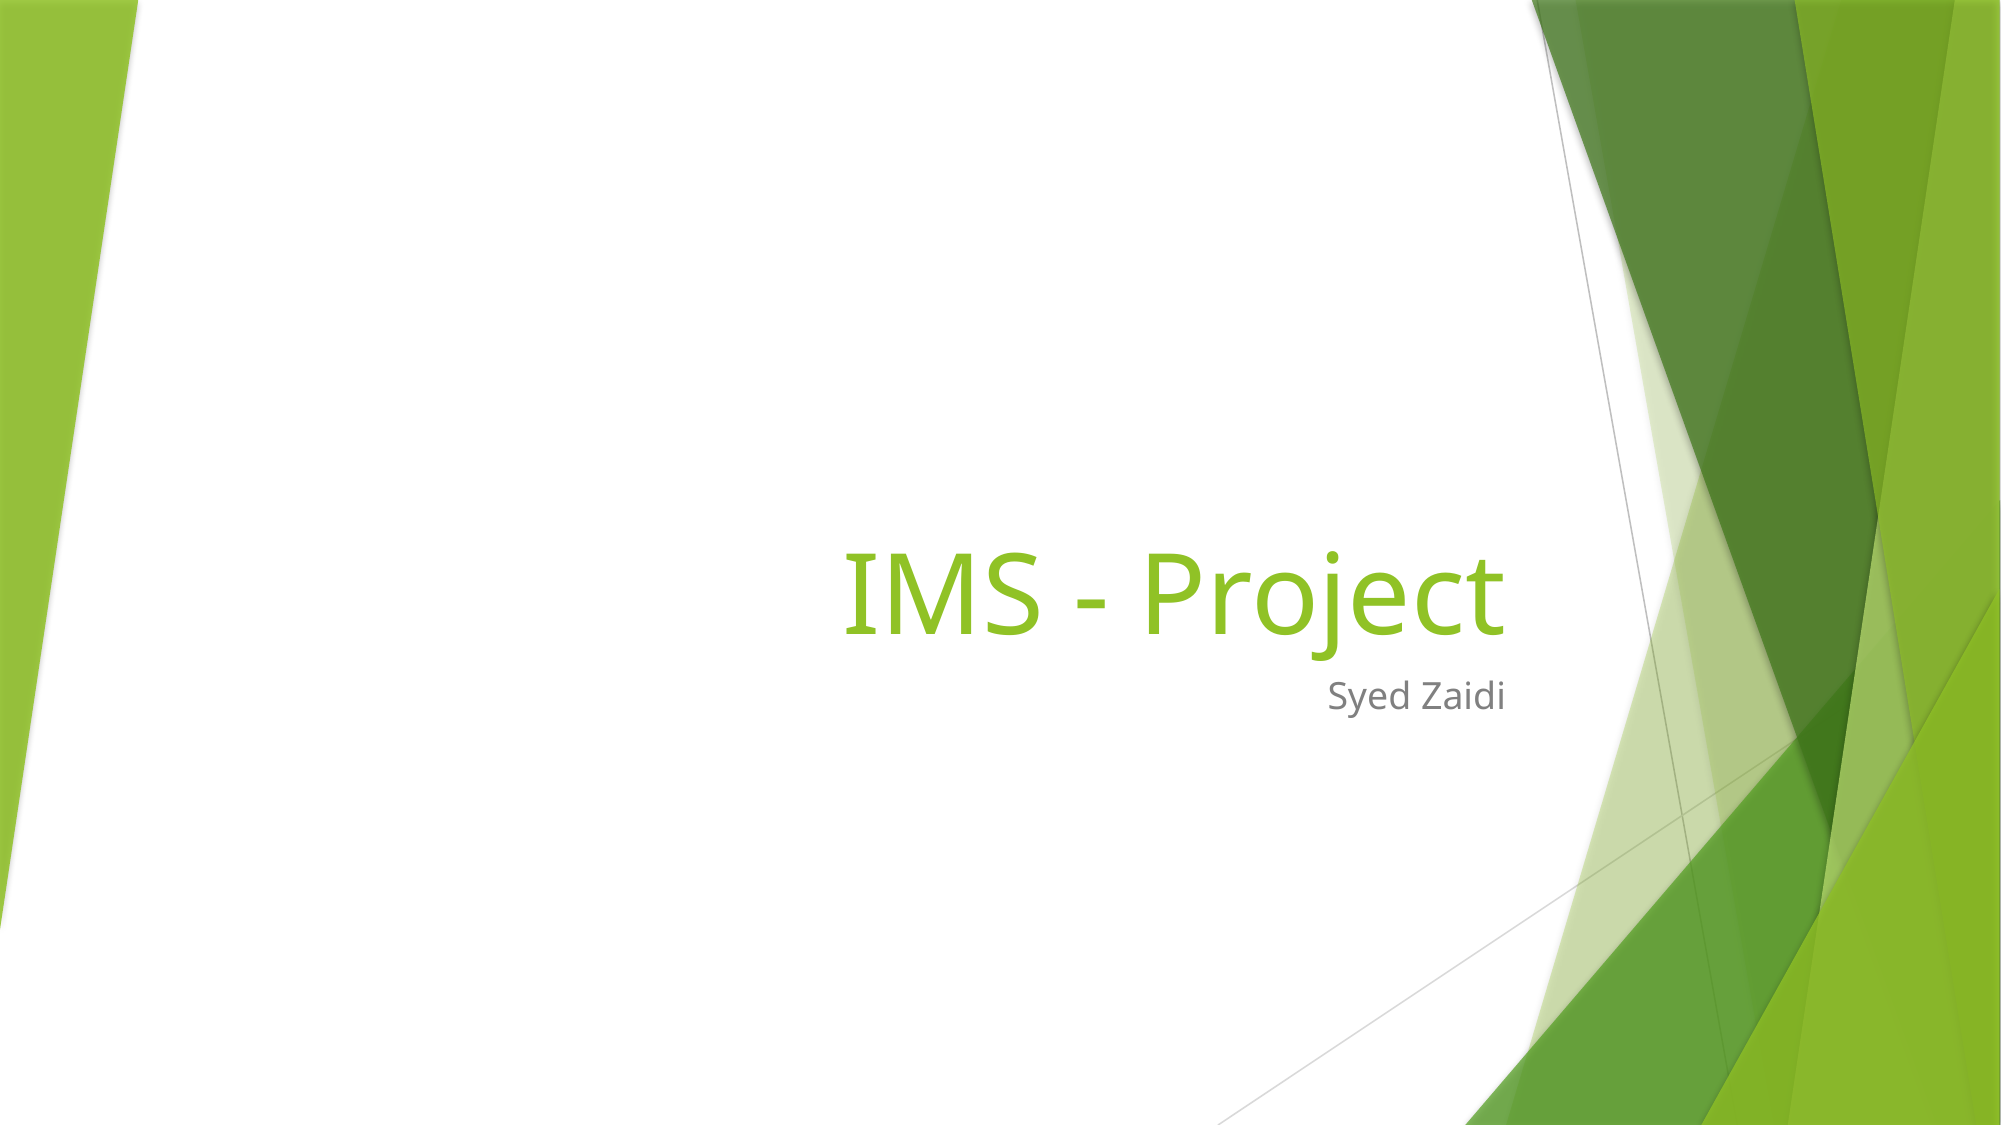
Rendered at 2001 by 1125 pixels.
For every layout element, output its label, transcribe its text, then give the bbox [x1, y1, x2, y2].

title IMS - Project [247, 394, 1522, 664]
subtitle Syed Zaidi [247, 664, 1522, 845]
